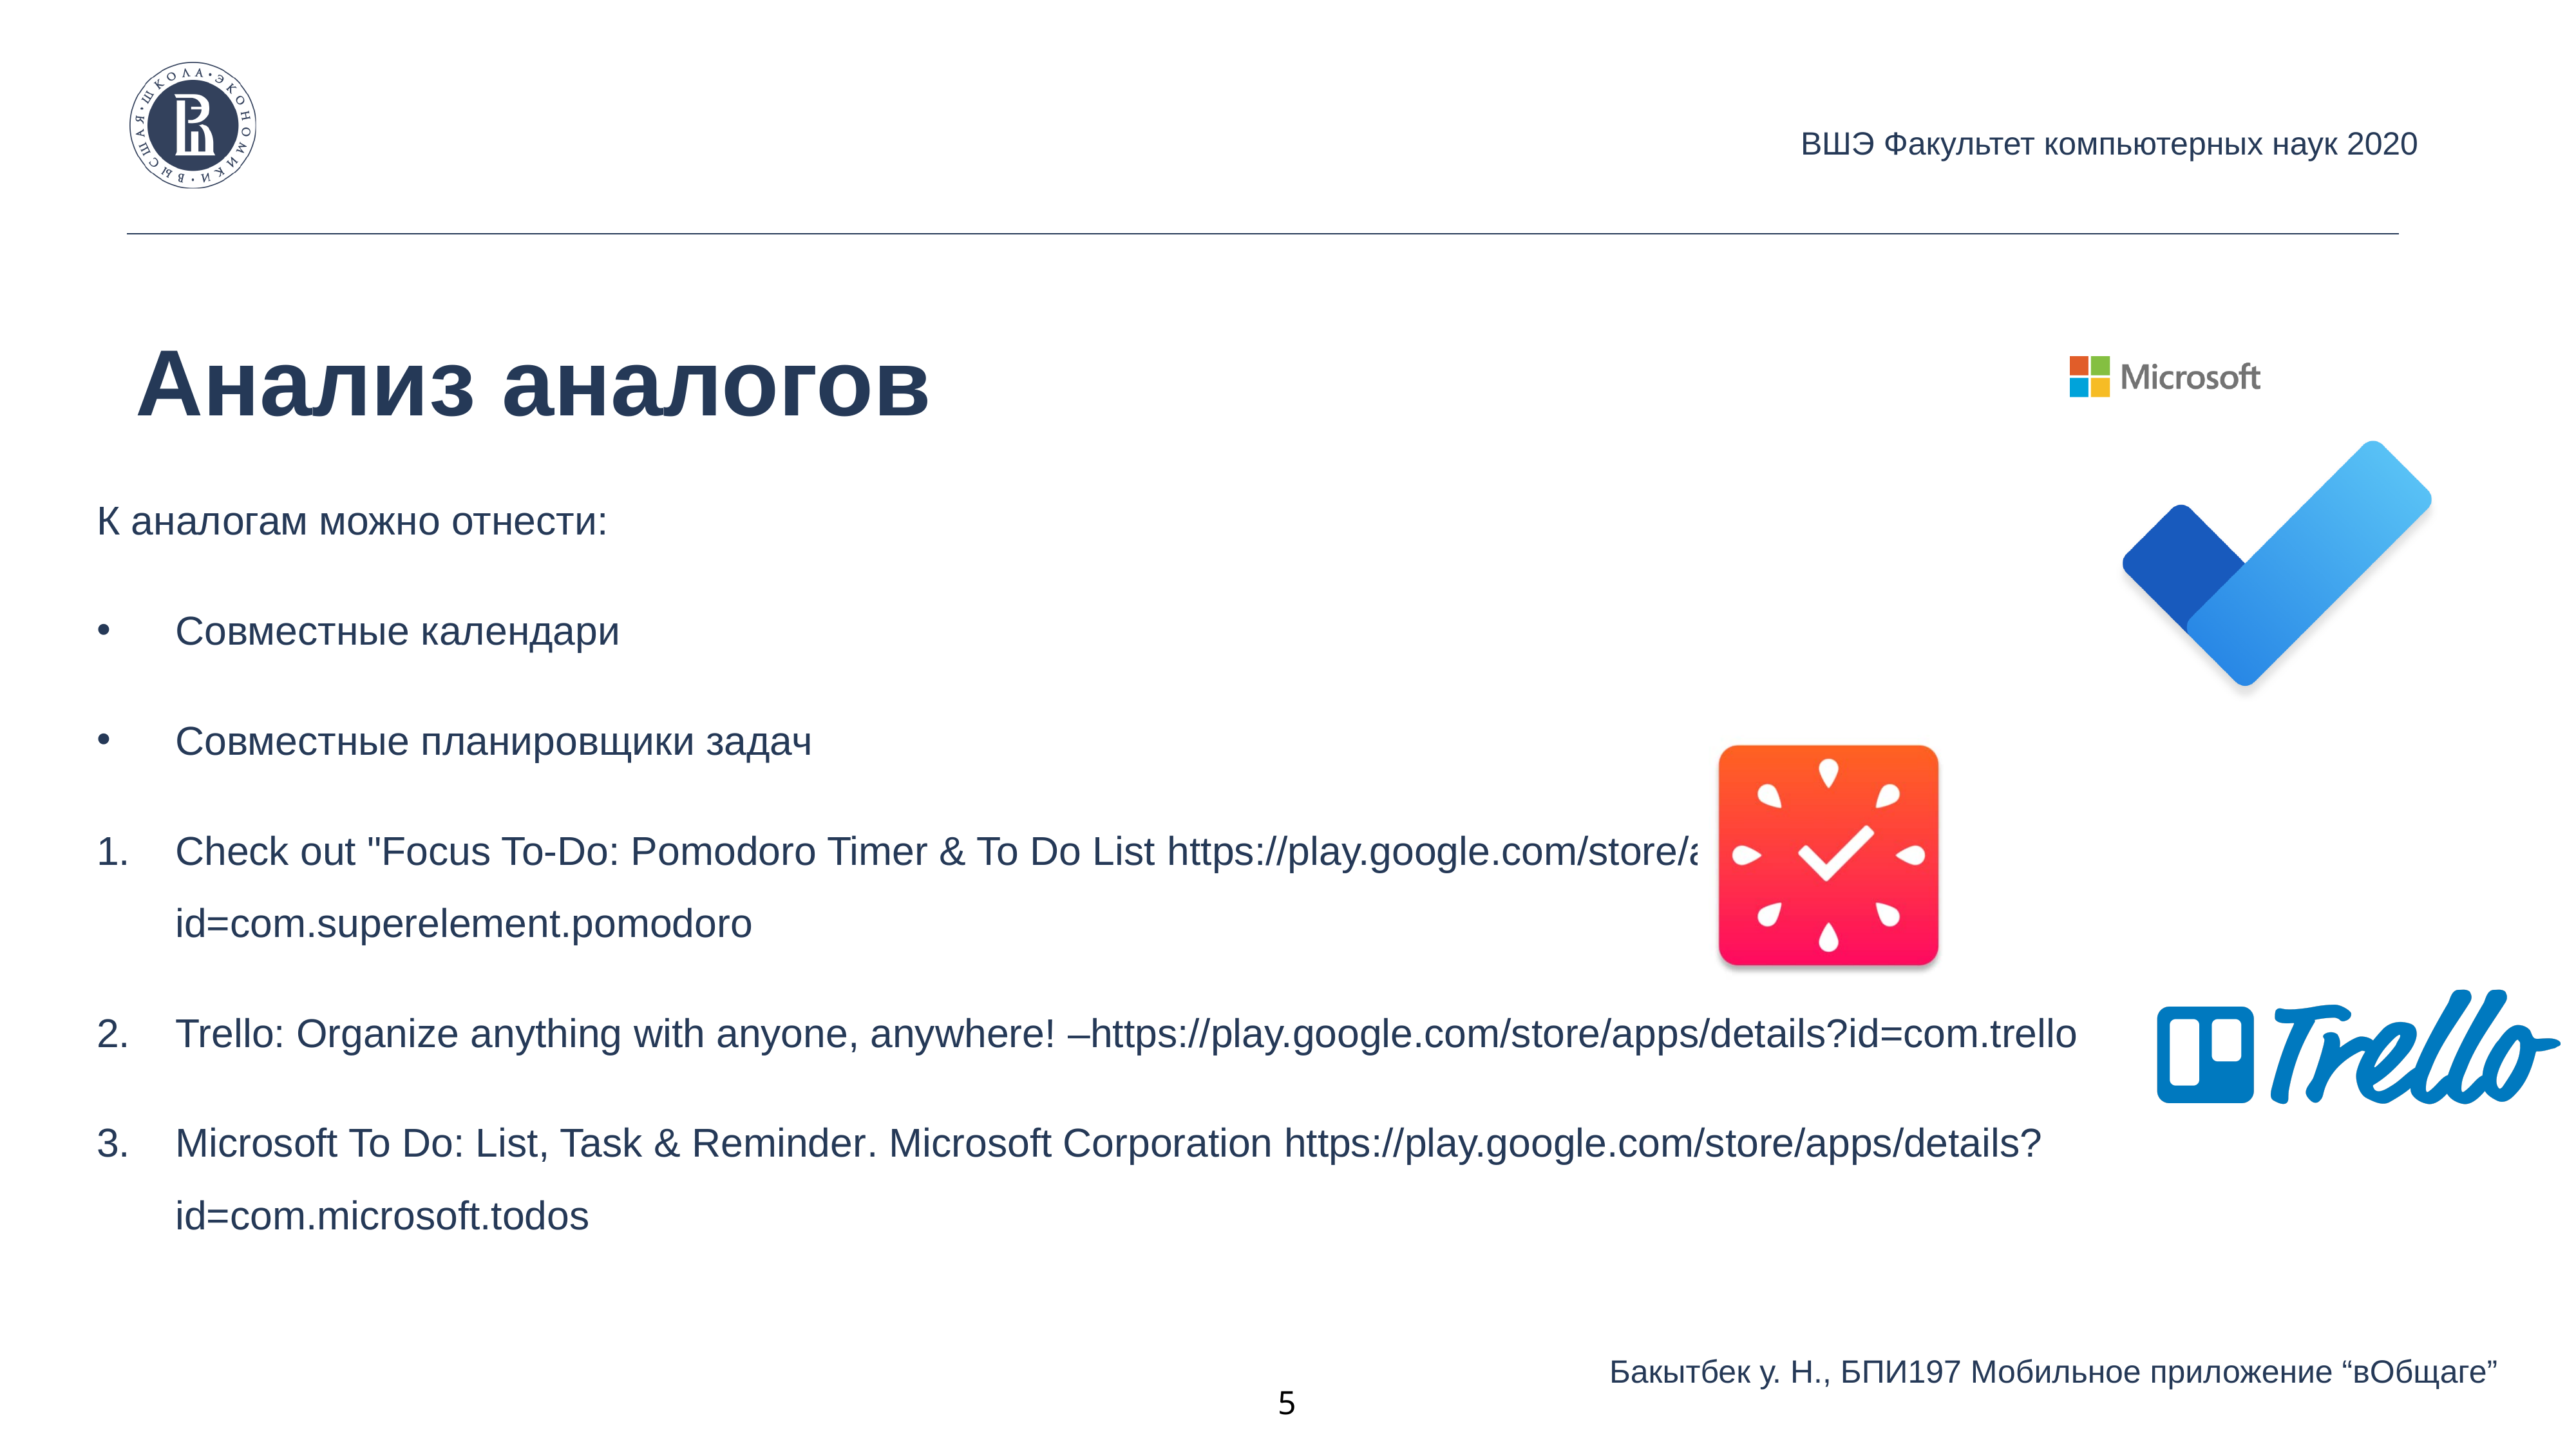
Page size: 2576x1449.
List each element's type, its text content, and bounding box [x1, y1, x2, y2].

text_box К аналогам можно отнести: Совместные календари Совместные планировщики задач Check out "Focus To-Do: Pomodoro Timer & To Do List https://play.google.com/store/apps/details?id=com.superelement.pomodoro Trello: Organize anything with anyone, anywhere! –https://play.google.com/store/apps/details?id=com.trello Microsoft To Do: List, Task & Reminder. Microsoft Corporation https://play.google.com/store/apps/details?id=com.microsoft.todos [89, 463, 2362, 1429]
picture [2132, 989, 2561, 1121]
slide_number 5 [1260, 1374, 1312, 1429]
picture [1697, 724, 1955, 981]
picture [129, 61, 257, 189]
text_box Бакытбек у. Н., БПИ197 Мобильное приложение “вОбщаге” [1312, 1374, 2515, 1444]
picture [2039, 325, 2515, 802]
text_box Анализ аналогов [128, 314, 981, 452]
text_box ВШЭ Факультет компьютерных наук 2020 [1225, 116, 2427, 167]
